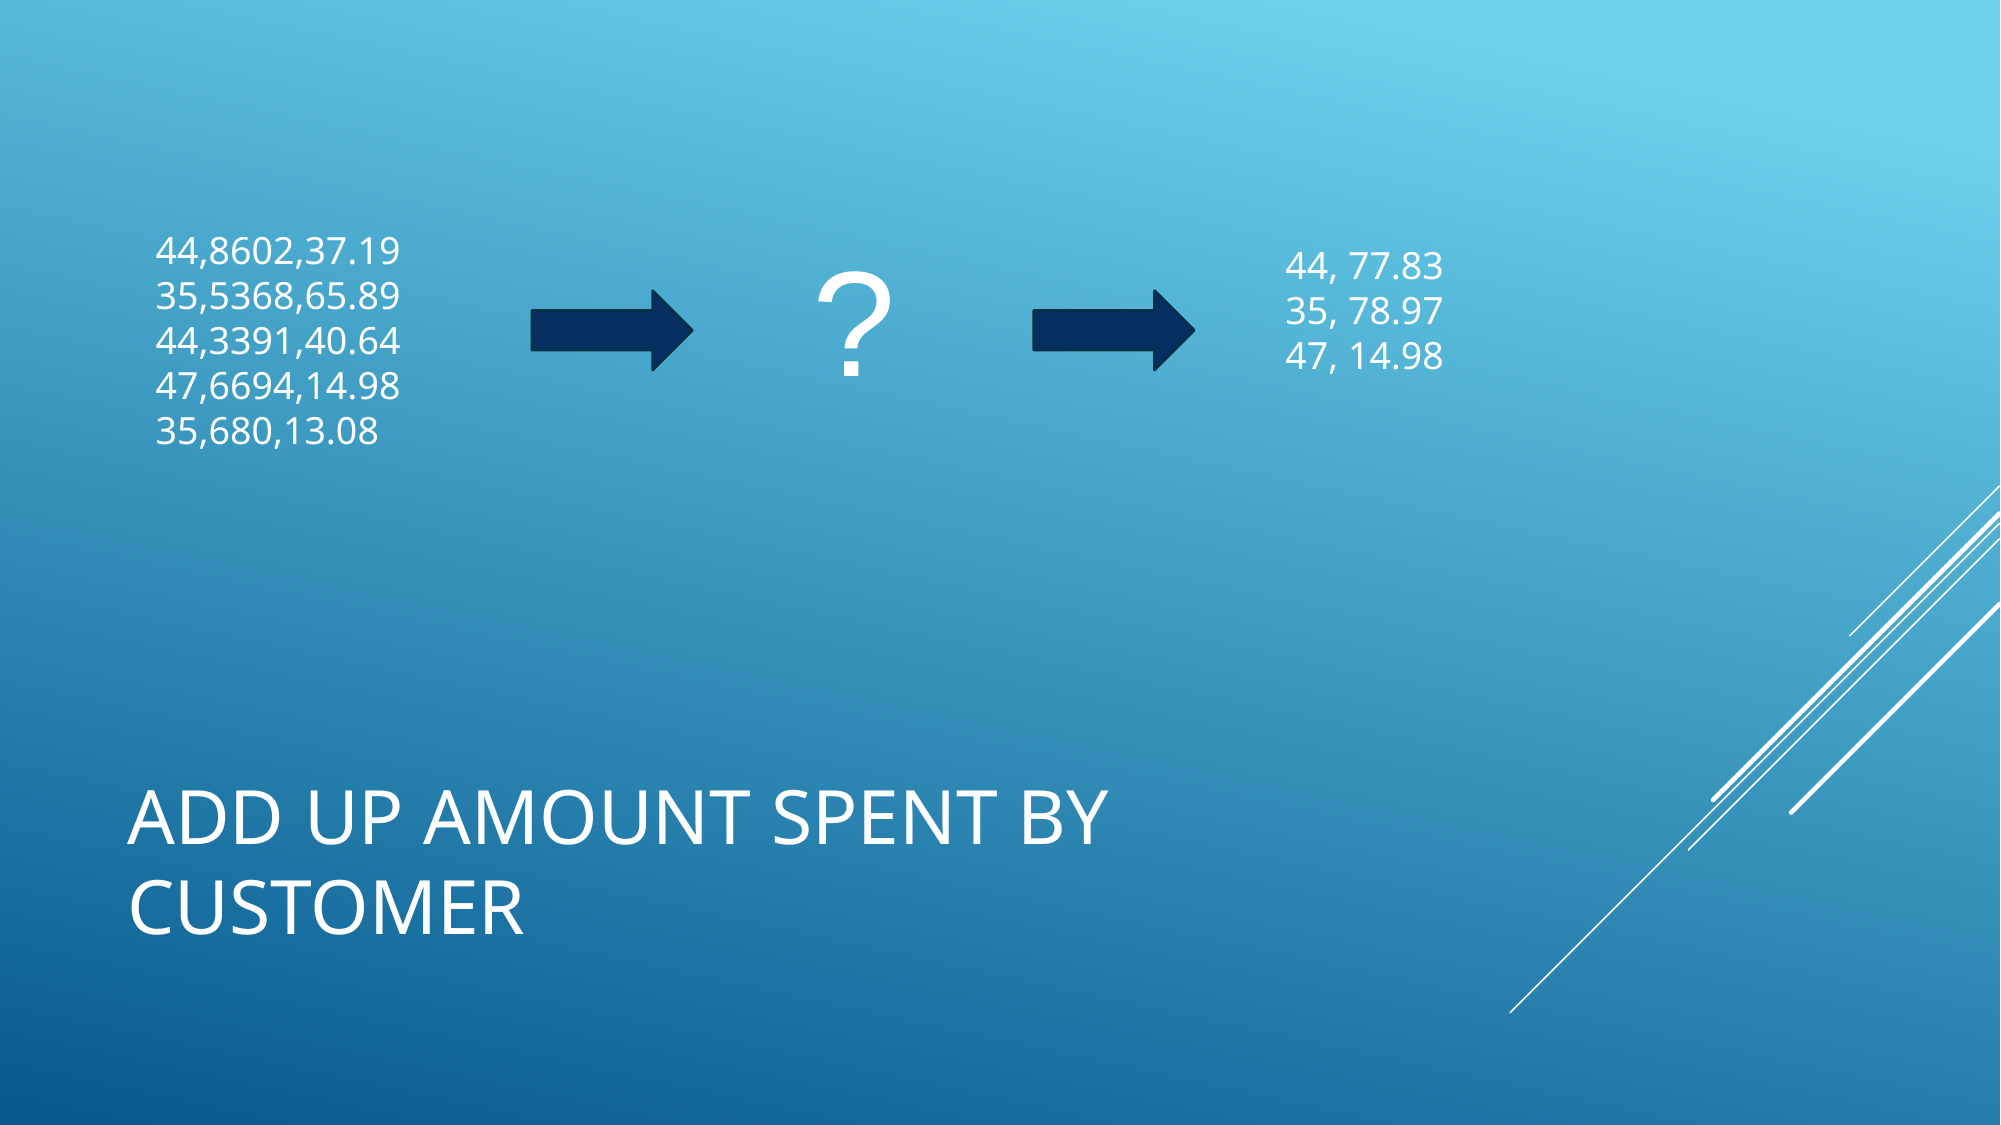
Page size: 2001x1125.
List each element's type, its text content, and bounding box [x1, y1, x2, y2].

text_box ? [628, 219, 1079, 415]
title Add up amount spent by customer [112, 736, 1513, 984]
text_box [1032, 289, 1196, 372]
text_box 44, 77.83 35, 78.97 47, 14.98 [1139, 234, 1590, 385]
text_box 44,8602,37.19 35,5368,65.89 44,3391,40.64 47,6694,14.98 35,680,13.08 [140, 219, 591, 550]
text_box [530, 289, 694, 372]
